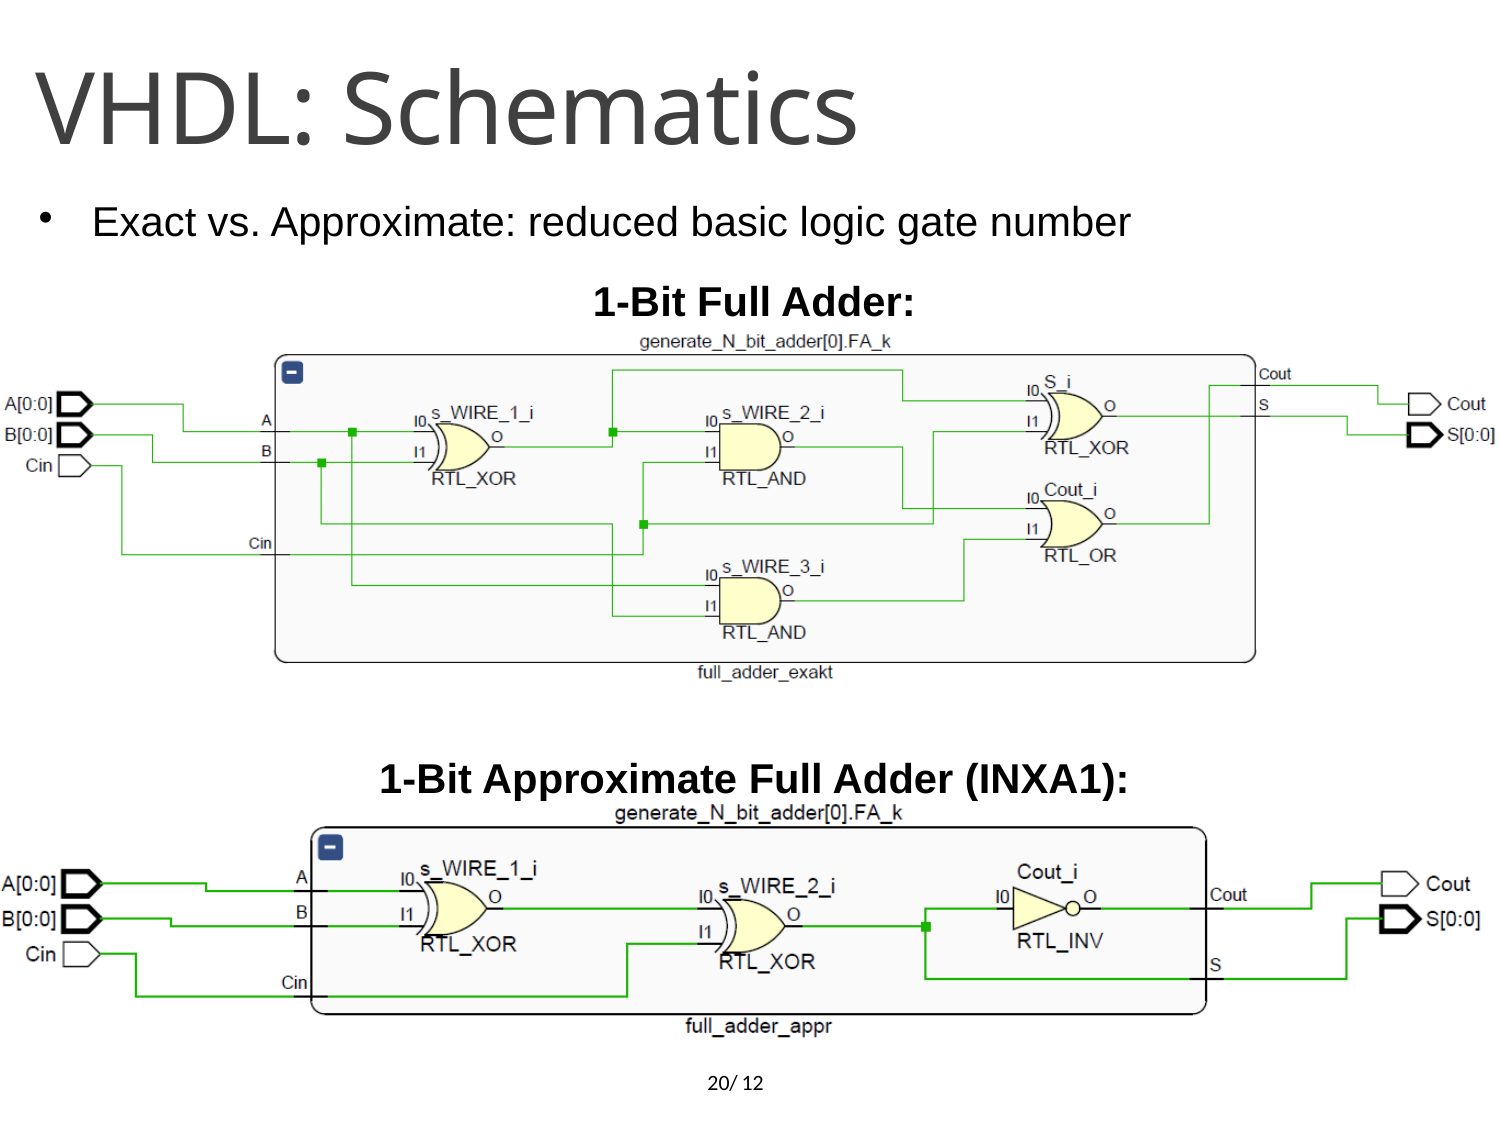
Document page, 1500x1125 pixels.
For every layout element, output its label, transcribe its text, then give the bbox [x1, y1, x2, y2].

picture [0, 801, 1500, 1045]
picture [2, 319, 1500, 697]
text_box Exact vs. Approximate: reduced basic logic gate number 1-Bit Full Adder: 1-Bit Approximate Full Adder (INXA1): [20, 704, 1471, 800]
text_box Exact vs. Approximate: reduced basic logic gate number 1-Bit Full Adder: 1-Bit Approximate Full Adder (INXA1): [20, 187, 1471, 318]
text_box 20/ [657, 1053, 753, 1112]
text_box VHDL: Schematics [20, 16, 1471, 173]
